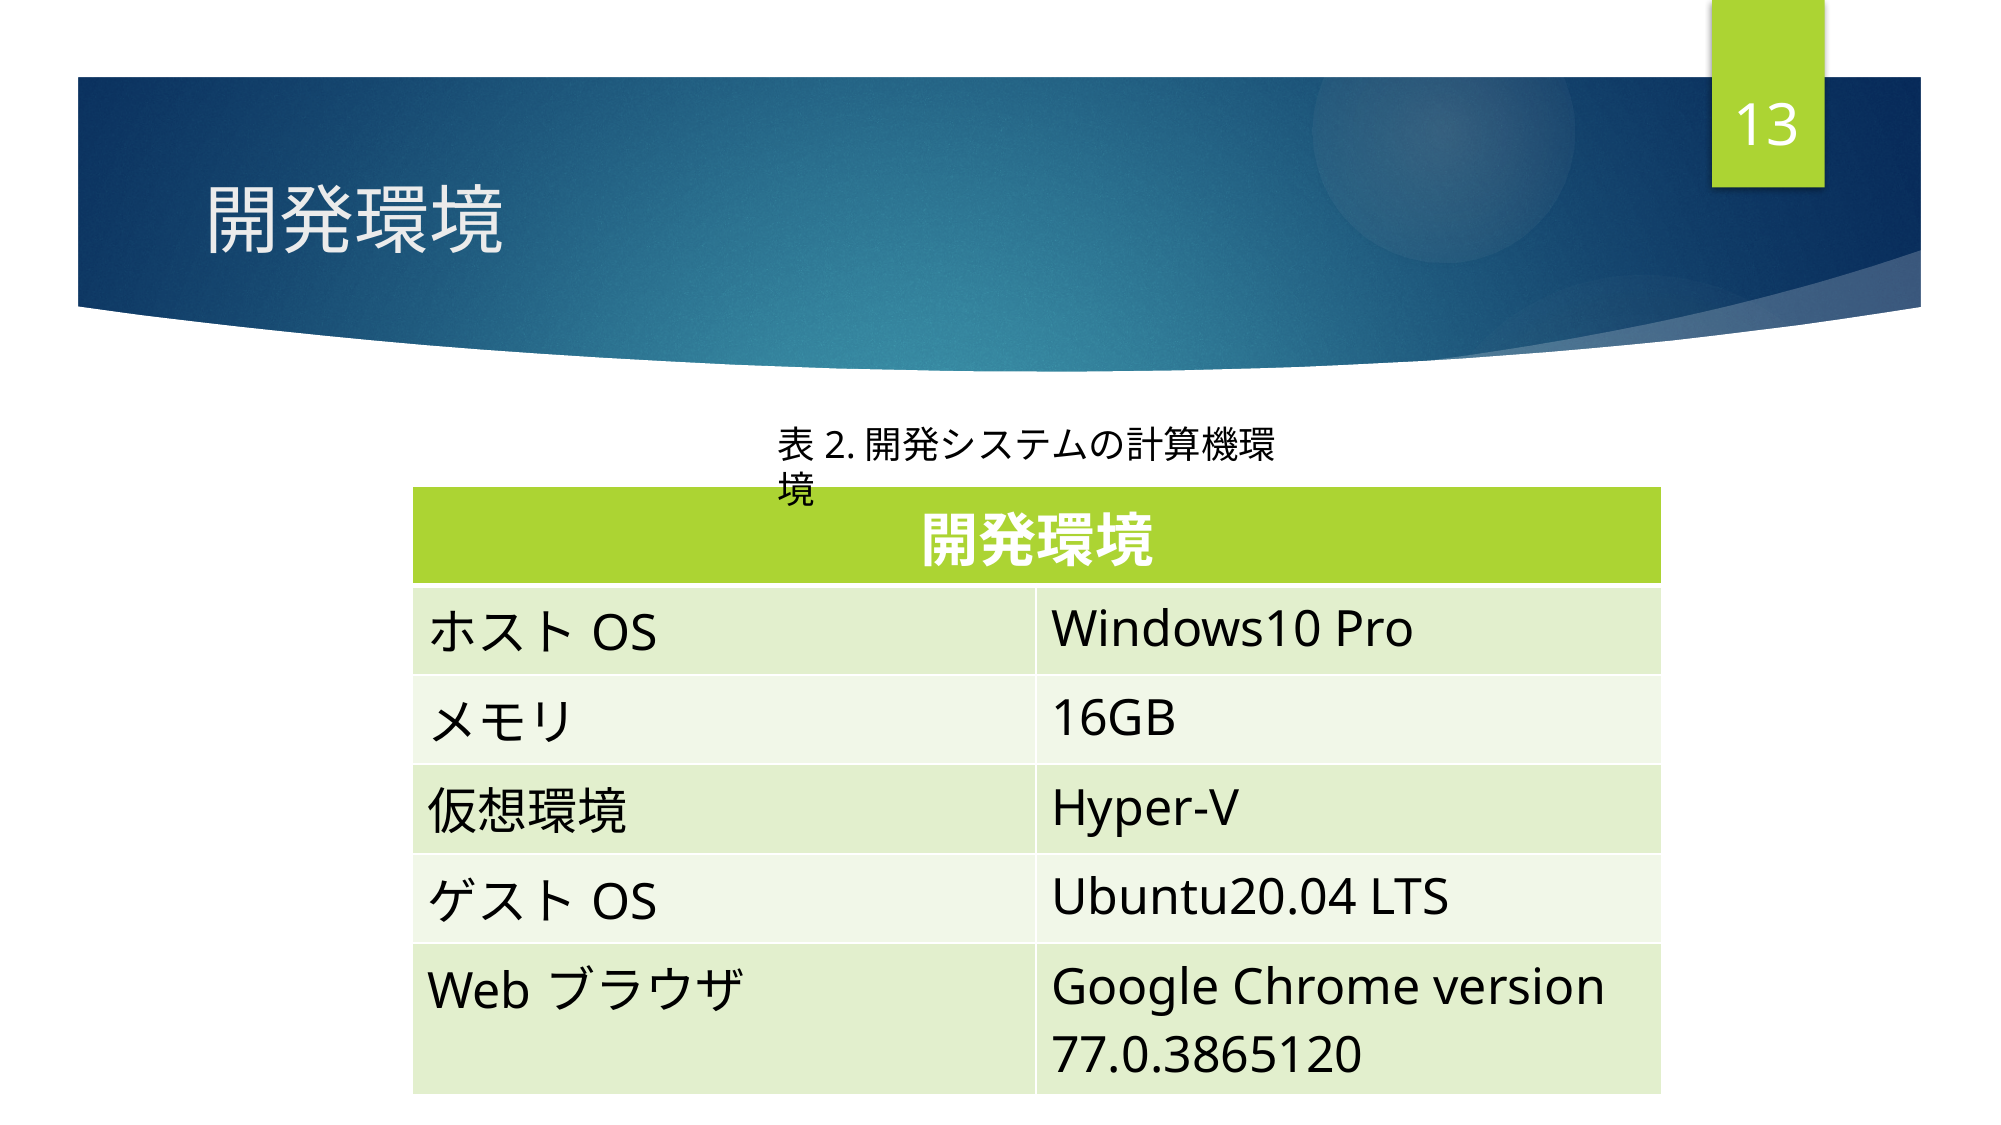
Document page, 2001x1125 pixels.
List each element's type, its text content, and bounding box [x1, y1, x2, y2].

title 開発環境 [189, 159, 1627, 276]
table_cell Ubuntu20.04 LTS [1037, 855, 1661, 942]
table_cell ホストOS [413, 588, 1035, 674]
table_cell Webブラウザ [413, 944, 1035, 1094]
table_cell Windows10 Pro [1037, 588, 1661, 674]
table_cell Hyper-V [1037, 765, 1661, 853]
table_cell 仮想環境 [413, 765, 1035, 853]
table_header 開発環境 [413, 487, 1661, 583]
table_cell Google Chrome version 77.0.3865120 [1037, 944, 1661, 1094]
text_box 表2.開発システムの計算機環境 [763, 413, 1311, 519]
slide_number 13 [1698, 48, 1836, 175]
table_cell 16GB [1037, 676, 1661, 763]
table_cell ゲストOS [413, 855, 1035, 942]
table_cell メモリ [413, 676, 1035, 763]
